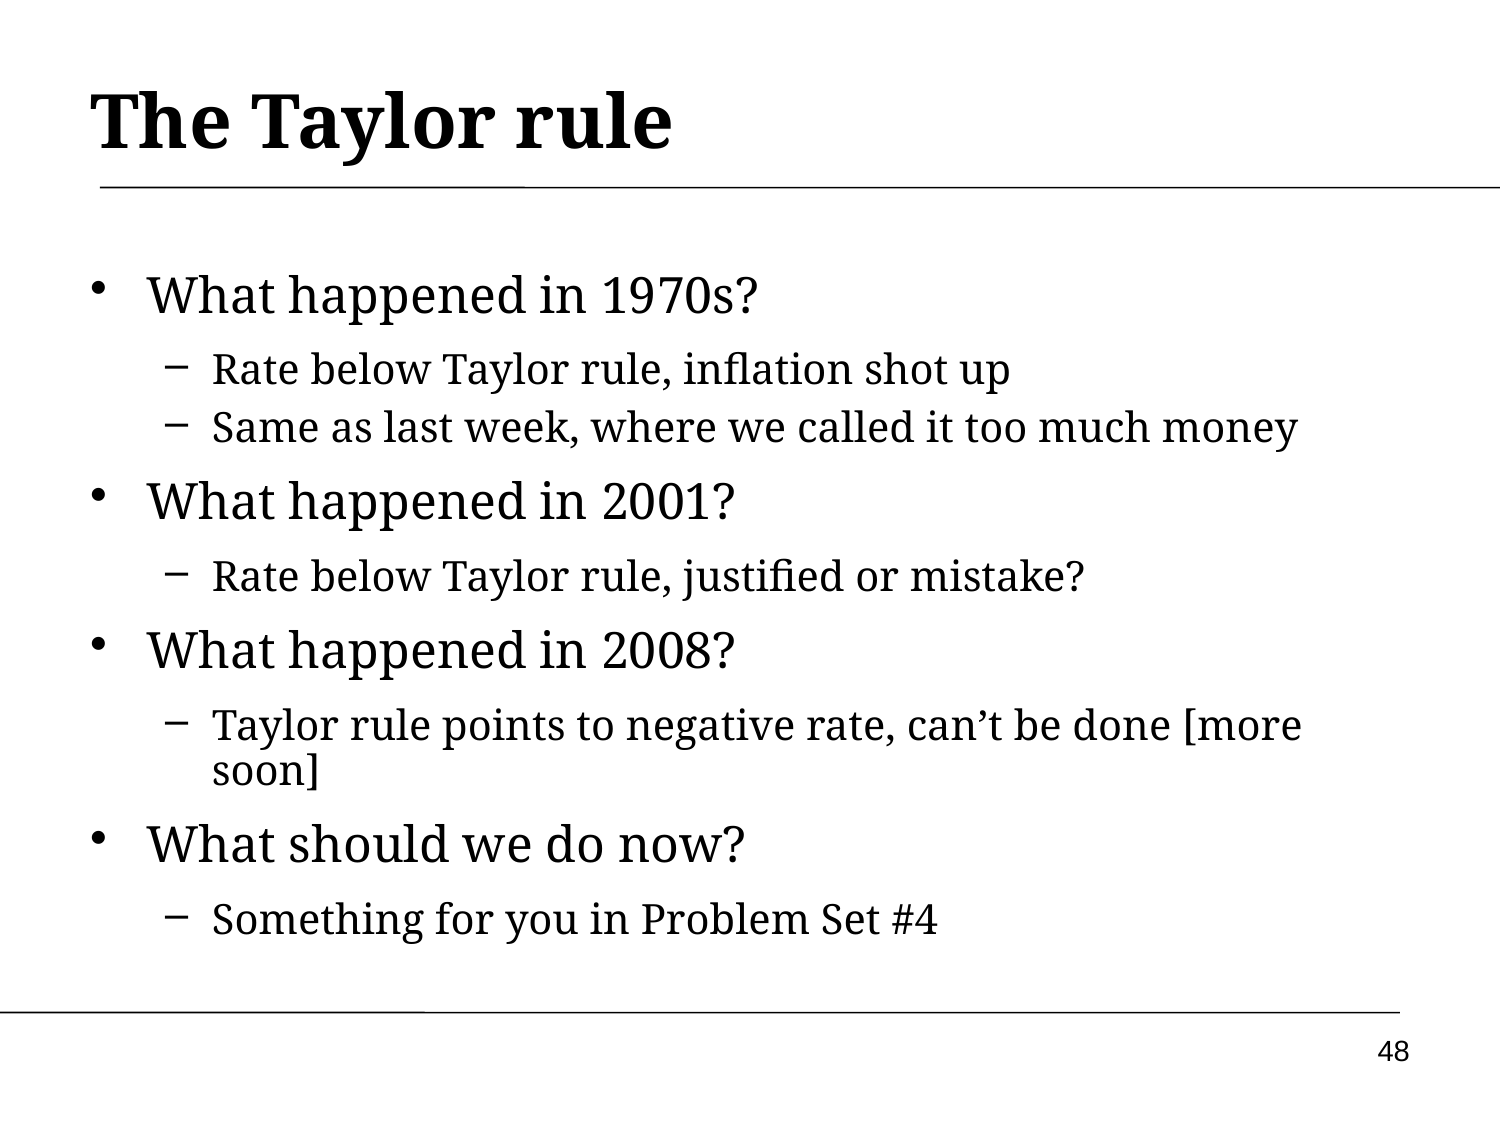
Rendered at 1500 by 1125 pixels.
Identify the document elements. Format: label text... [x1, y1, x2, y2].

list What happened in 1970s? Rate below Taylor rule, inflation shot up Same as last week, where we called it too much money What happened in 2001? Rate below Taylor rule, justified or mistake? What happened in 2008? Taylor rule points to negative rate, can’t be done [more soon] What should we do now? Something for you in Problem Set #4 [75, 262, 1425, 1005]
slide_number 48 [1074, 1024, 1426, 1103]
title The Taylor rule [75, 50, 1425, 188]
